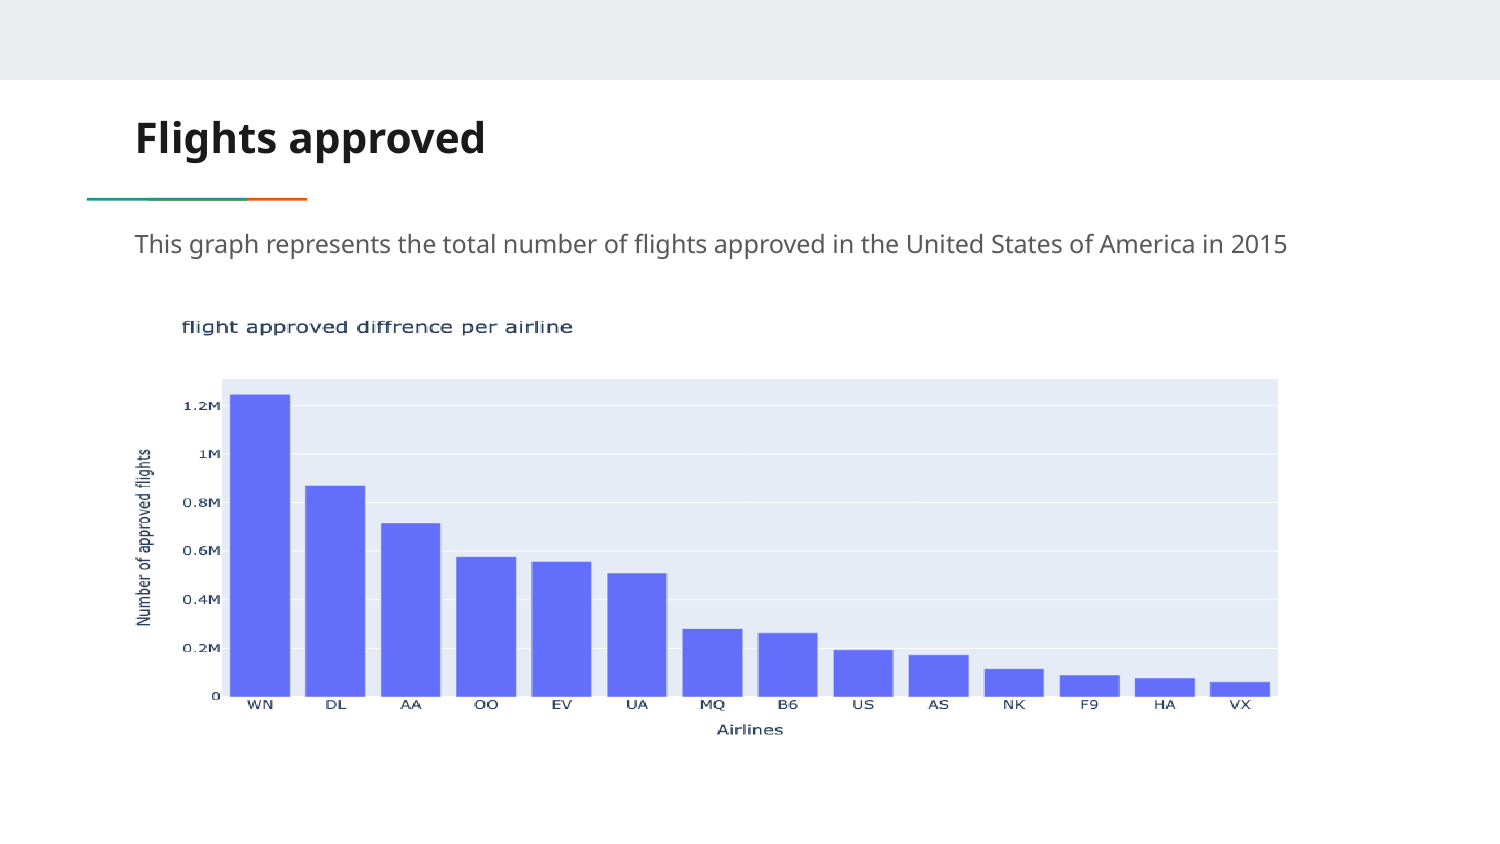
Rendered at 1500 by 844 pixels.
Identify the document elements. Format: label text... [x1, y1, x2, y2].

picture [119, 285, 1382, 770]
title Flights approved [119, 93, 1381, 182]
list This graph represents the total number of flights approved in the United States of America in 2015 [119, 207, 1381, 285]
